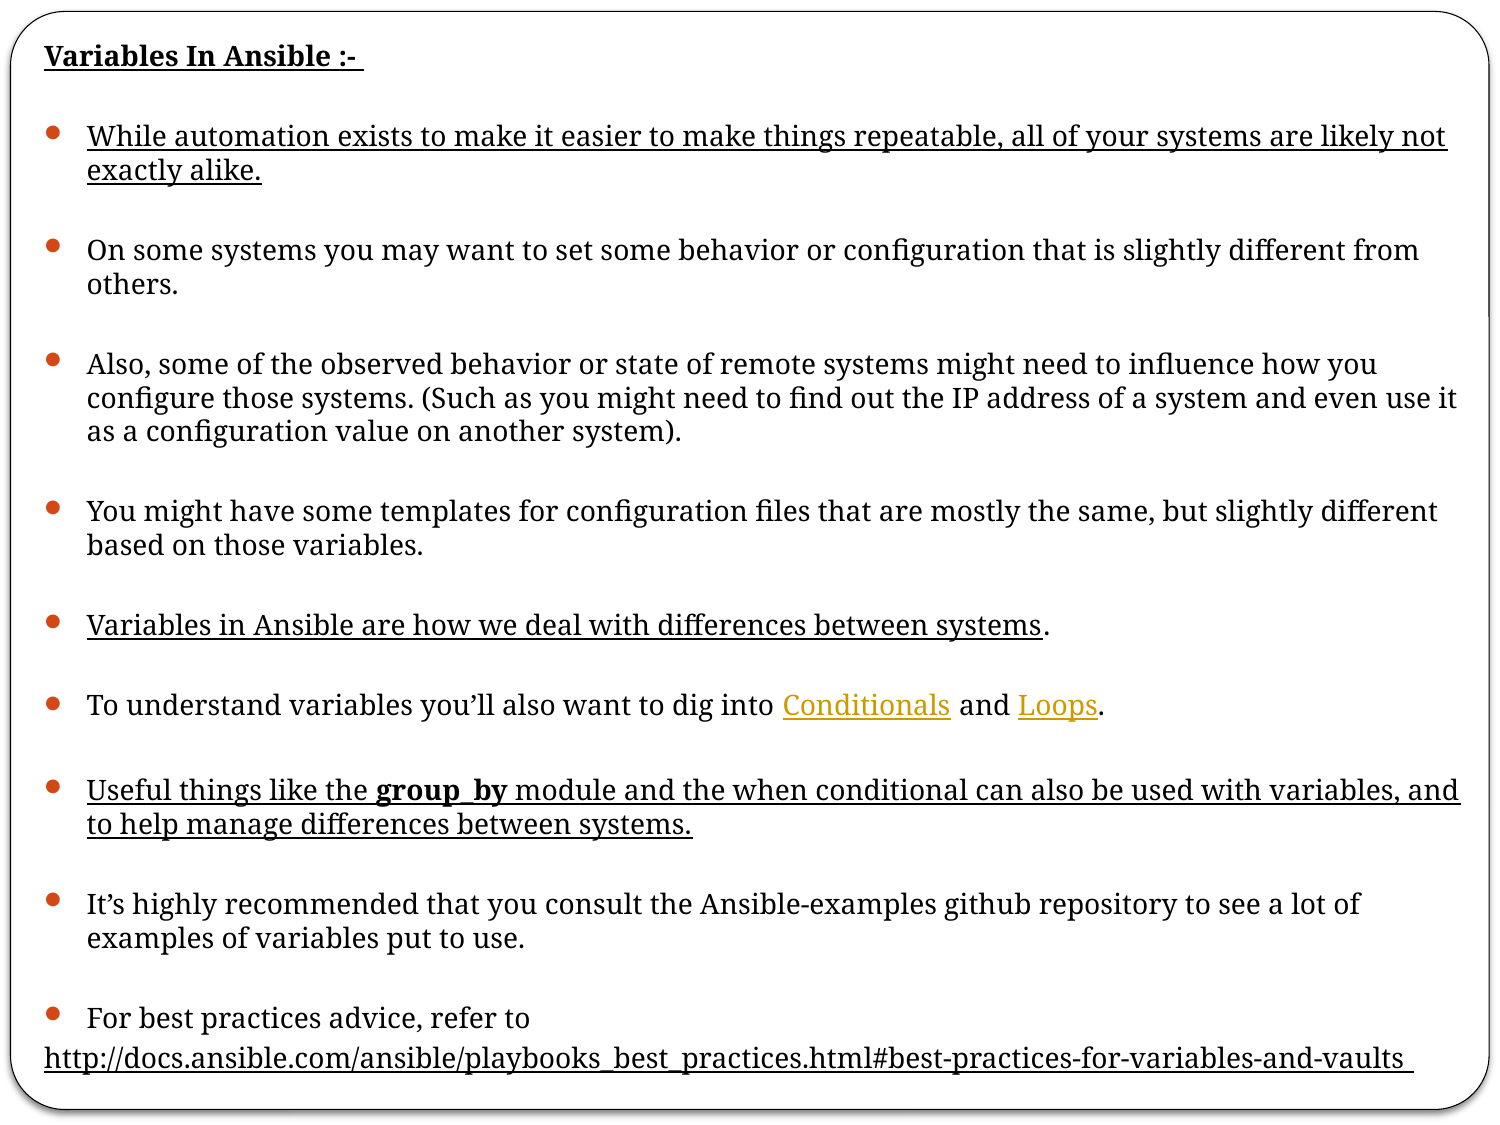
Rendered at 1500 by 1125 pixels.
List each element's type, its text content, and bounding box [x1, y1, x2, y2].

list Variables In Ansible :- While automation exists to make it easier to make things repeatable, all of your systems are likely not exactly alike. On some systems you may want to set some behavior or configuration that is slightly different from others. Also, some of the observed behavior or state of remote systems might need to influence how you configure those systems. (Such as you might need to find out the IP address of a system and even use it as a configuration value on another system). You might have some templates for configuration files that are mostly the same, but slightly different based on those variables. Variables in Ansible are how we deal with differences between systems. To understand variables you’ll also want to dig into Conditionals and Loops. Useful things like the group_by module and the when conditional can also be used with variables, and to help manage differences between systems. It’s highly recommended that you consult the Ansible-examples github repository to see a lot of examples of variables put to use. For best practices advice, refer to http://docs.ansible.com/ansible/playbooks_best_practices.html#best-practices-for-variables-and-vaults [29, 30, 1483, 1094]
